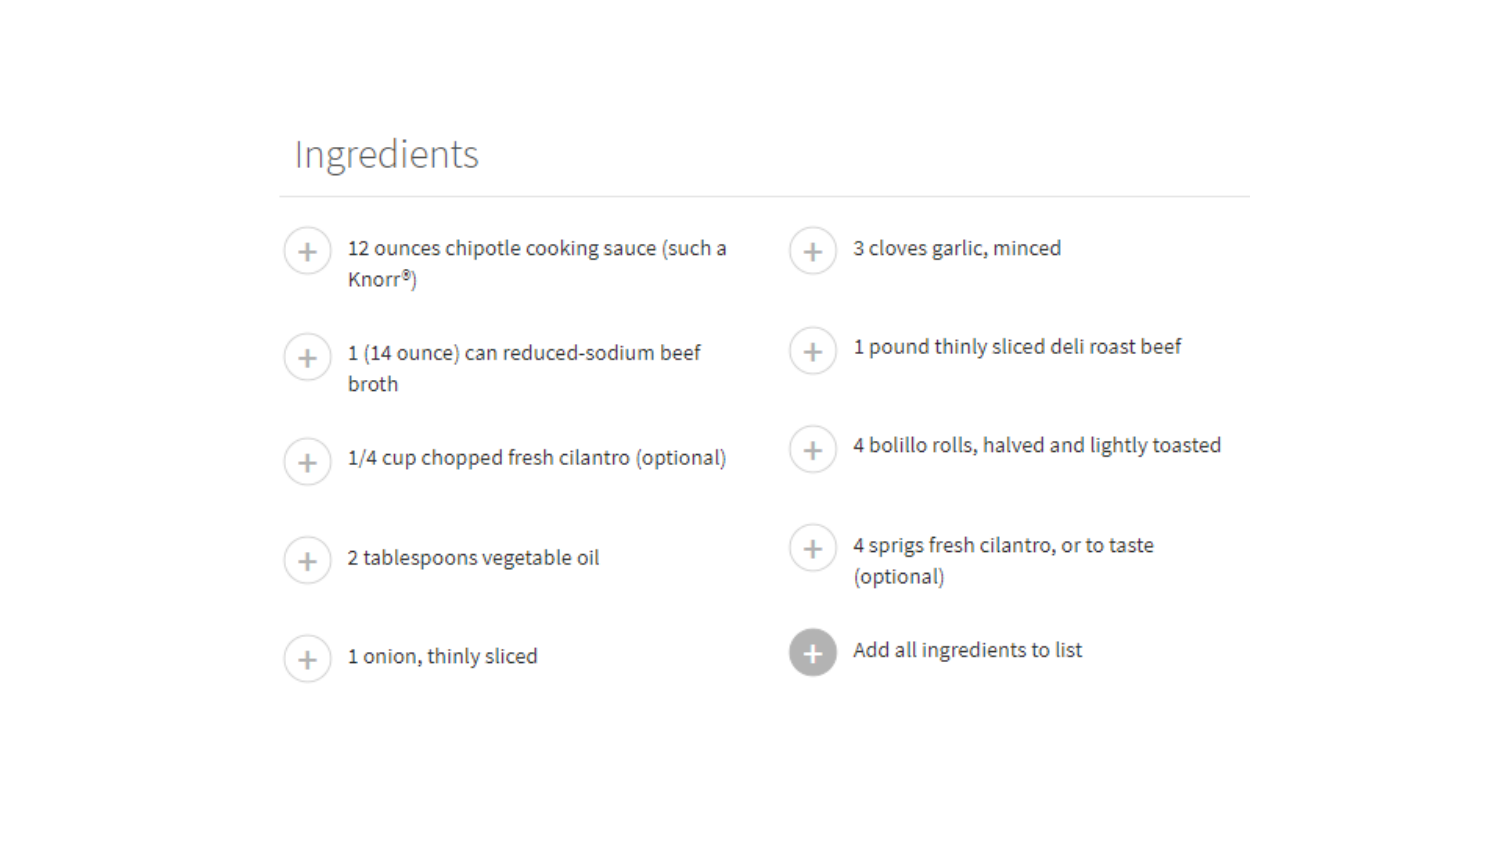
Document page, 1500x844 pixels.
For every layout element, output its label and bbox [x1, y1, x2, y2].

picture [250, 120, 1250, 723]
